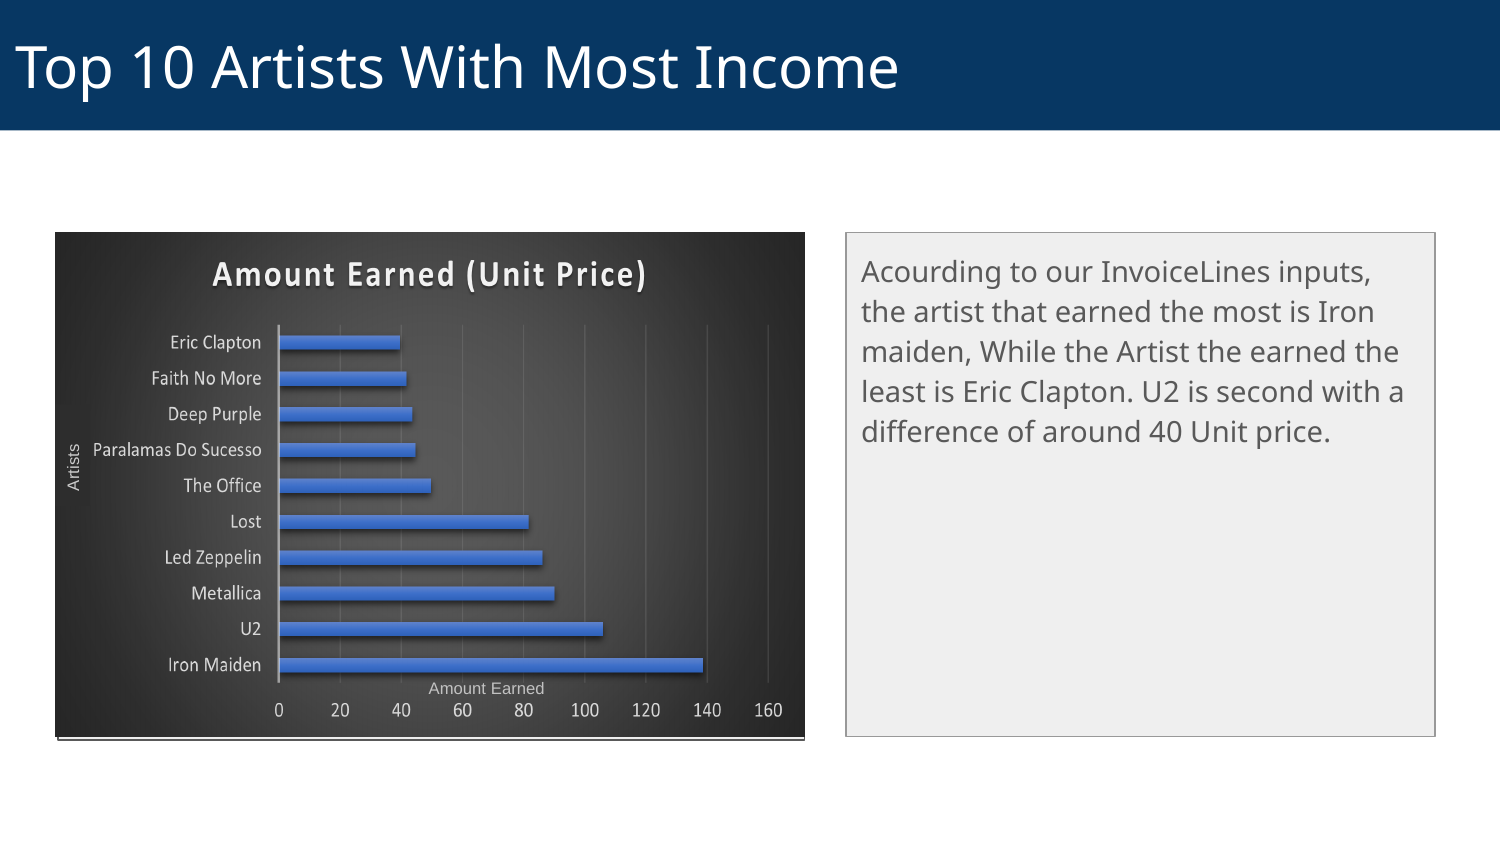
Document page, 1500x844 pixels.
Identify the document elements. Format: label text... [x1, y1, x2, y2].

title Top 10 Artists With Most Income [0, 0, 1500, 131]
picture [54, 232, 805, 737]
list Acourding to our InvoiceLines inputs, the artist that earned the most is Iron maiden, While the Artist the earned the least is Eric Clapton. U2 is second with a difference of around 40 Unit price. [846, 232, 1436, 737]
